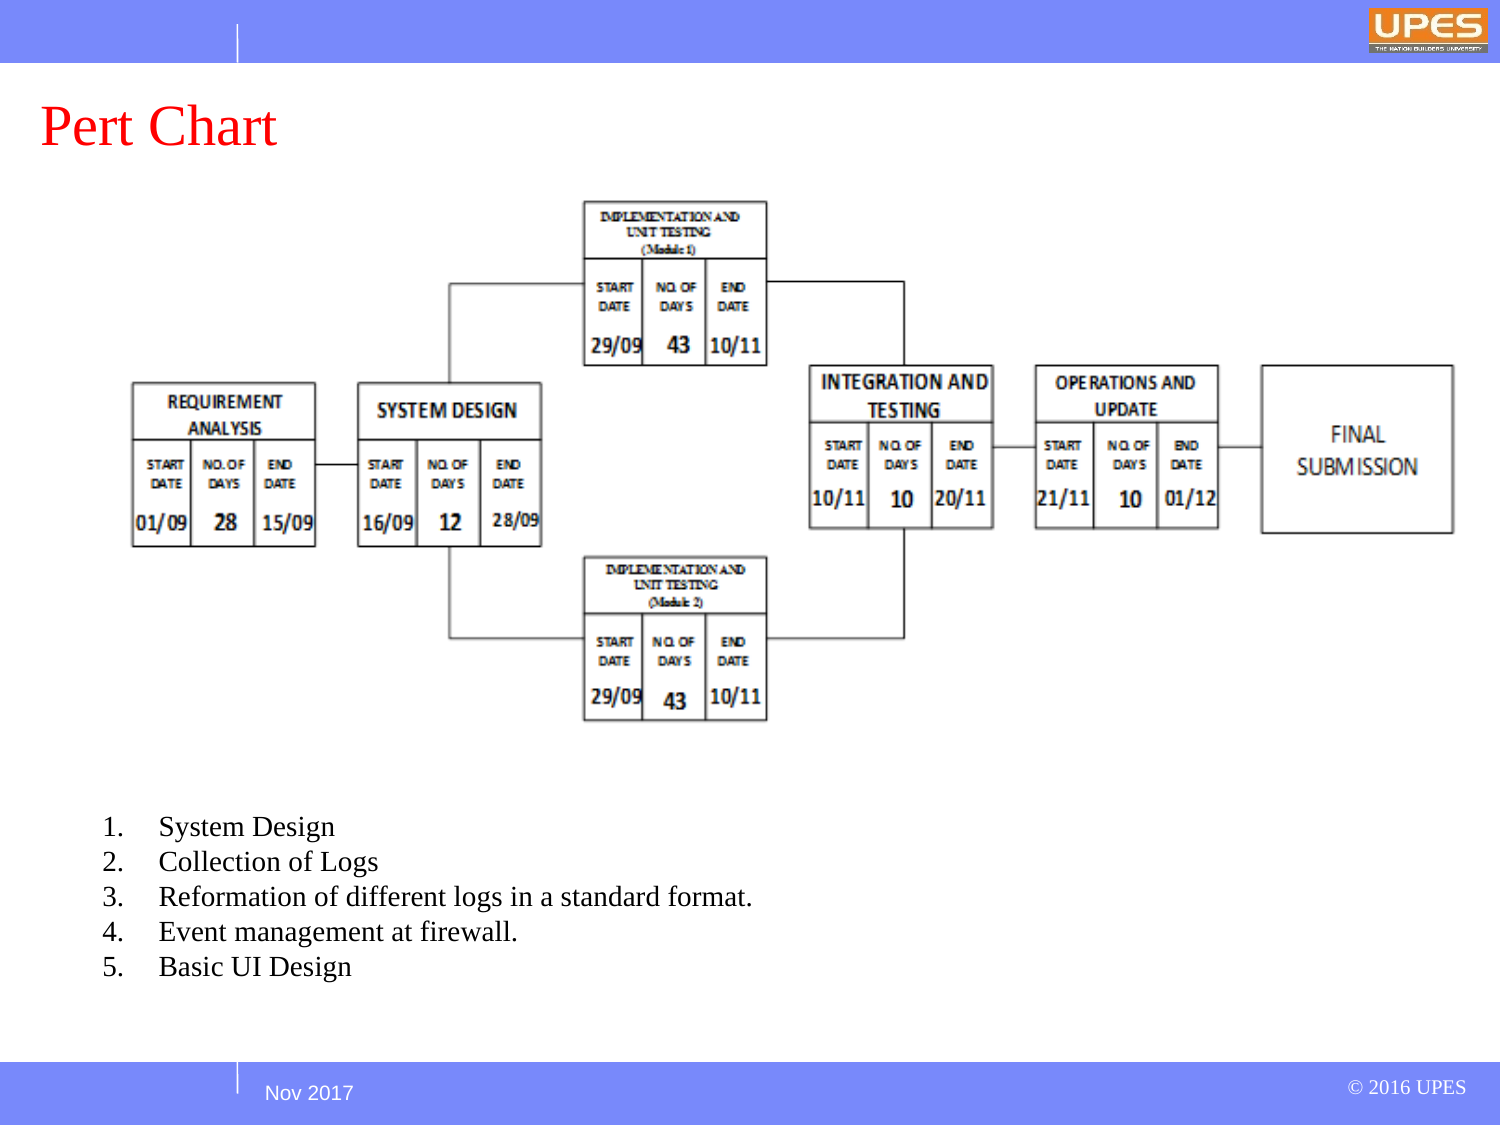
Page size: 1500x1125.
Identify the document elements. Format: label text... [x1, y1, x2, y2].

title Pert Chart [25, 87, 1463, 170]
text_box System Design Collection of Logs Reformation of different logs in a standard format. Event management at firewall. Basic UI Design [87, 799, 1025, 990]
picture [74, 199, 1459, 731]
picture [1369, 8, 1488, 53]
